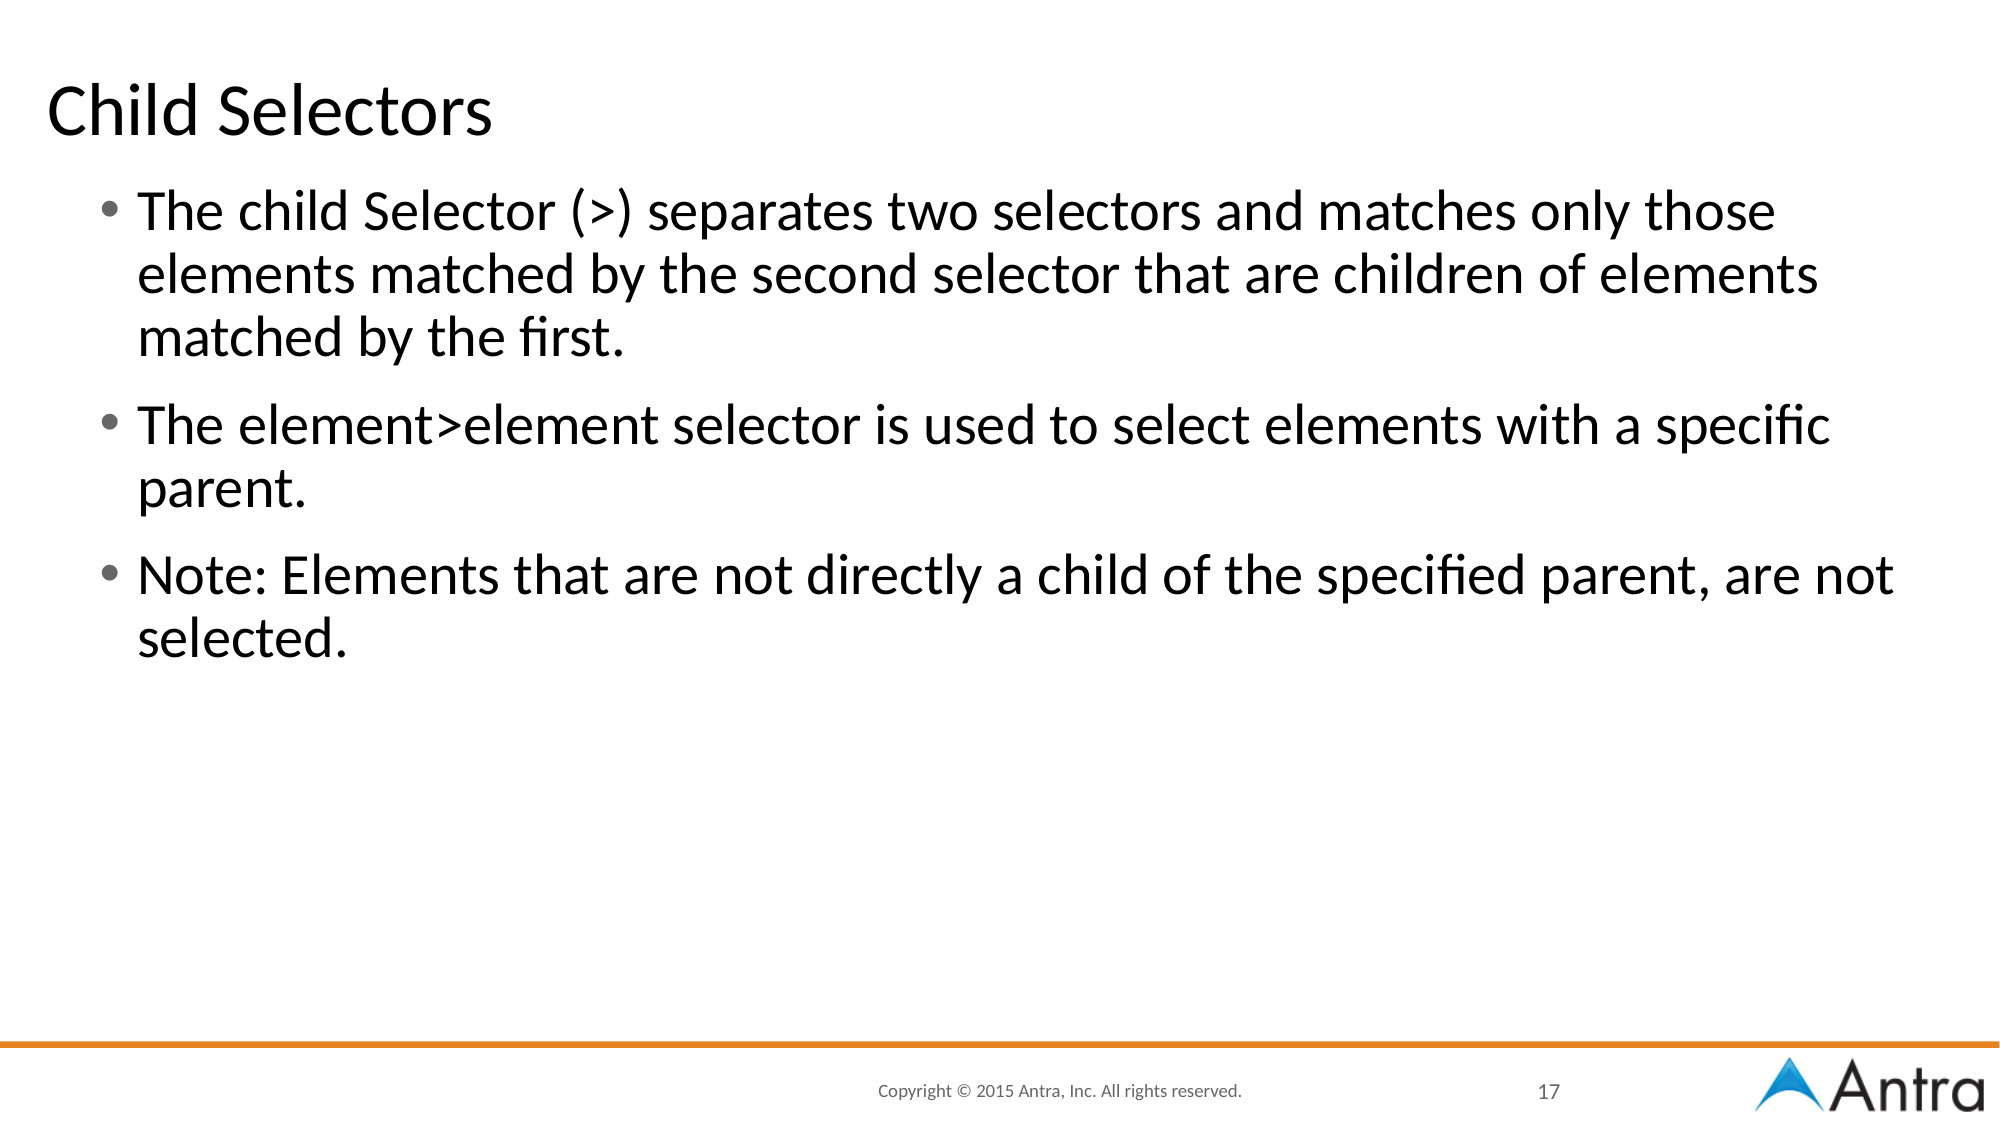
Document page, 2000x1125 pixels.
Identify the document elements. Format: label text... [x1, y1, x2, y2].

title Child Selectors [47, 3, 1873, 150]
slide_number 17 [1498, 1075, 1561, 1106]
list The child Selector (>) separates two selectors and matches only those elements matched by the second selector that are children of elements matched by the first. The element>element selector is used to select elements with a specific parent. Note: Elements that are not directly a child of the specified parent, are not selected. [99, 179, 1925, 905]
picture [1744, 1048, 1994, 1122]
